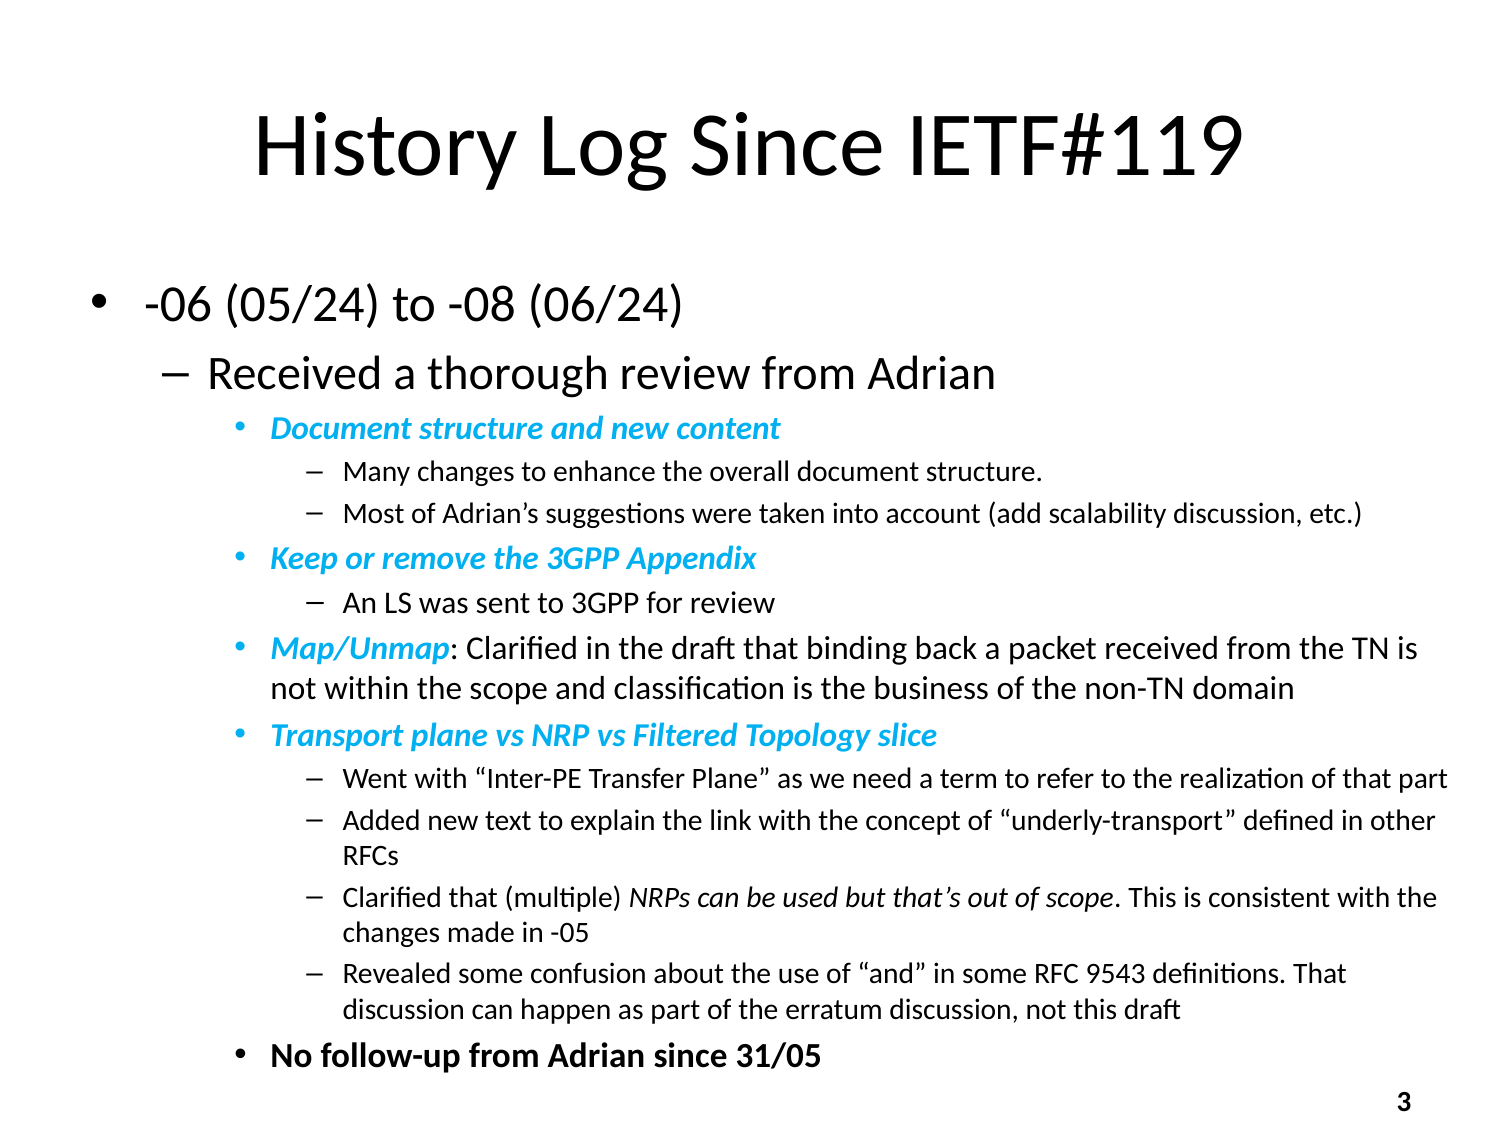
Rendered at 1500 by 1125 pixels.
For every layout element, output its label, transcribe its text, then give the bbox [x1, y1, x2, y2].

list -06 (05/24) to -08 (06/24) Received a thorough review from Adrian Document structure and new content Many changes to enhance the overall document structure. Most of Adrian’s suggestions were taken into account (add scalability discussion, etc.) Keep or remove the 3GPP Appendix An LS was sent to 3GPP for review Map/Unmap: Clarified in the draft that binding back a packet received from the TN is not within the scope and classification is the business of the non-TN domain Transport plane vs NRP vs Filtered Topology slice Went with “Inter-PE Transfer Plane” as we need a term to refer to the realization of that part Added new text to explain the link with the concept of “underly-transport” defined in other RFCs Clarified that (multiple) NRPs can be used but that’s out of scope. This is consistent with the changes made in -05 Revealed some confusion about the use of “and” in some RFC 9543 definitions. That discussion can happen as part of the erratum discussion, not this draft No follow-up from Adrian since 31/05 [75, 262, 1483, 1125]
title History Log Since IETF#119 [75, 45, 1425, 233]
